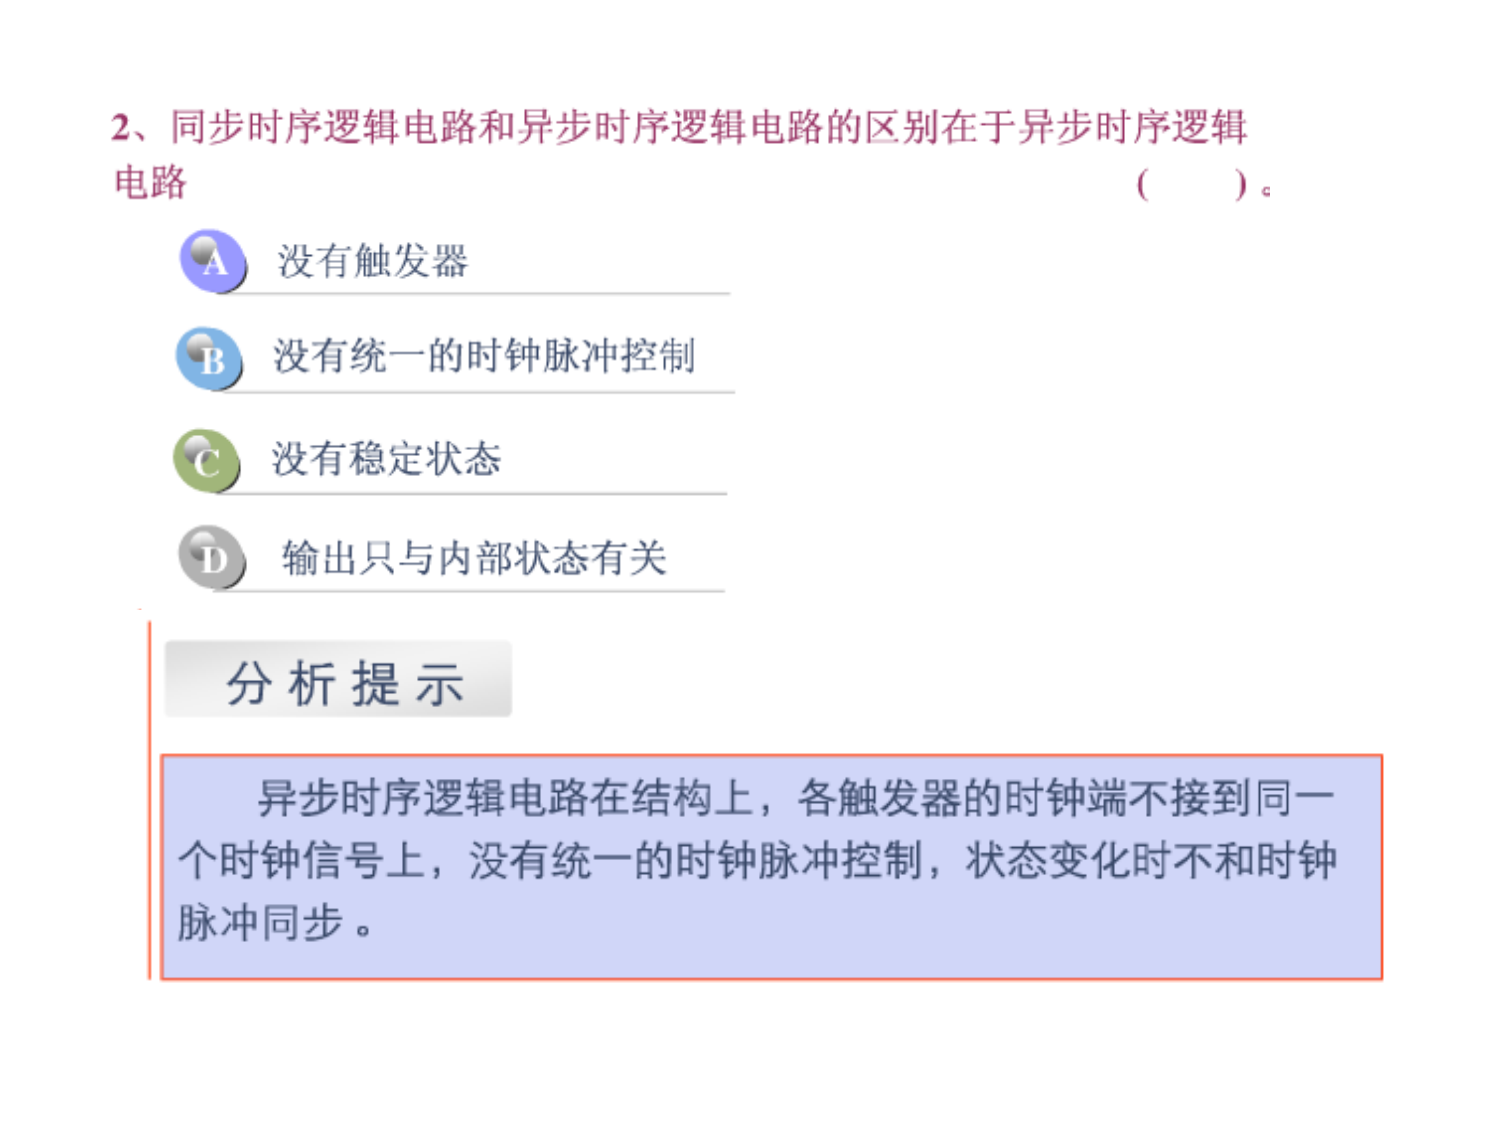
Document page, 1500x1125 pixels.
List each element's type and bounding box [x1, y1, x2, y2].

picture [100, 90, 1416, 1000]
